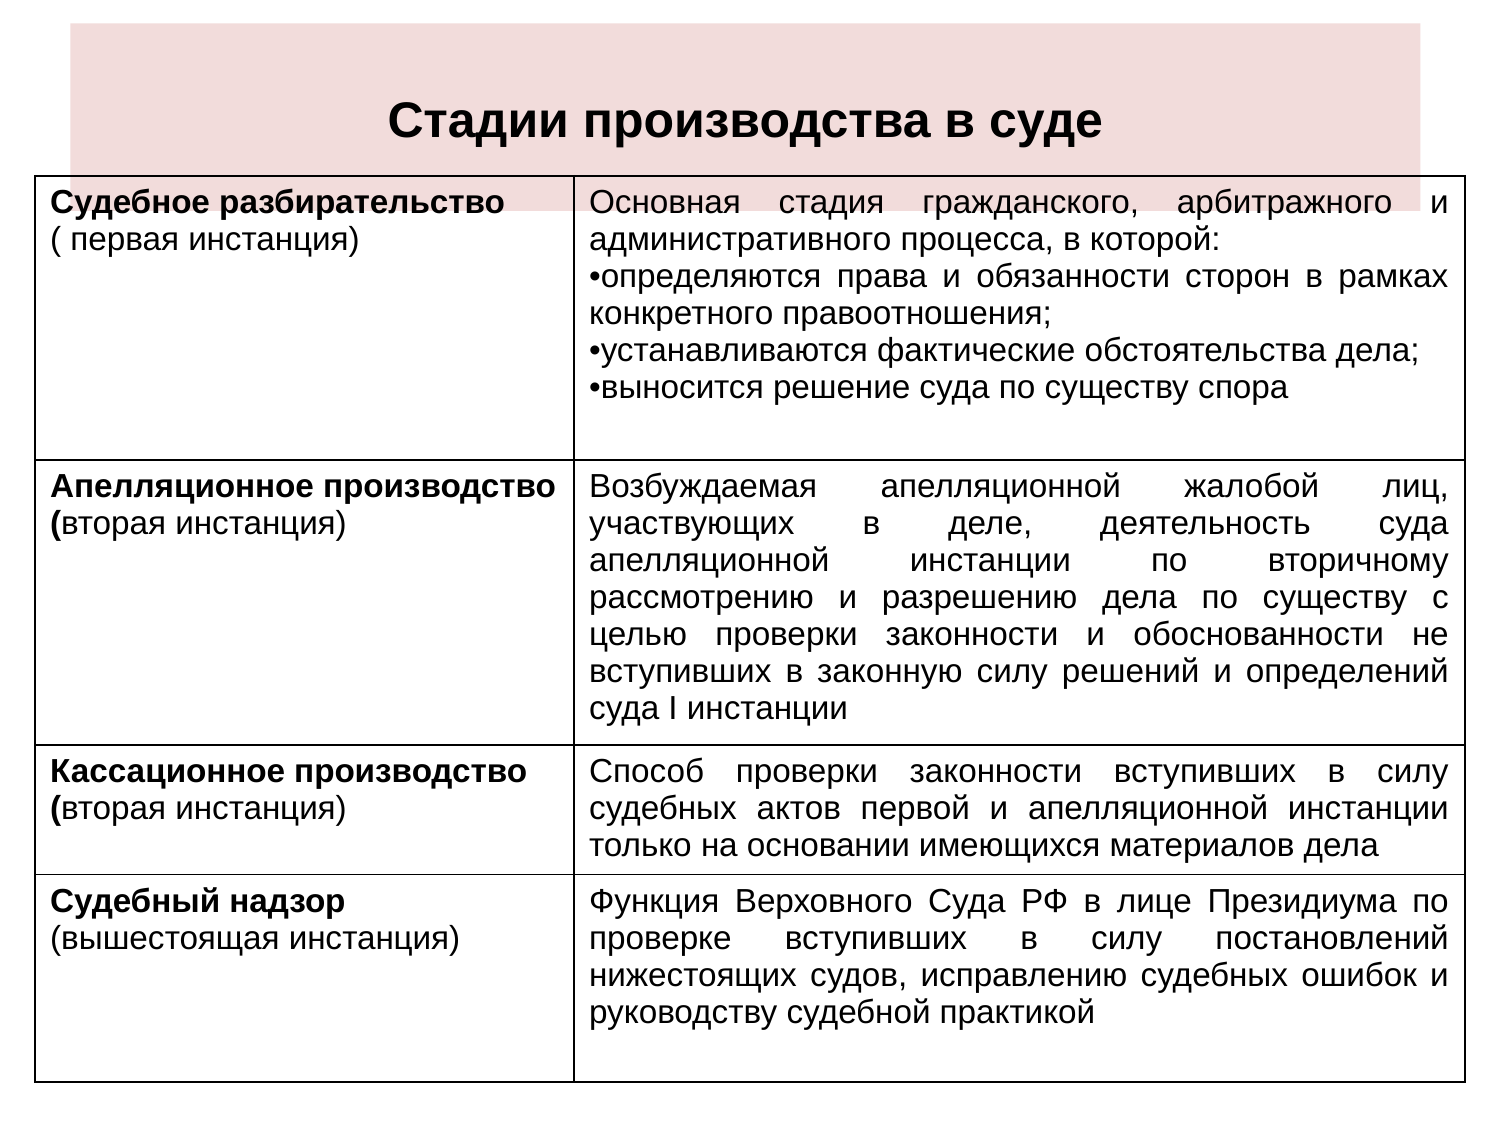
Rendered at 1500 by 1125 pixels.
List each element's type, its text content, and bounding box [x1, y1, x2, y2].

table_cell Апелляционное производство (вторая инстанция) [36, 461, 573, 744]
table_cell Способ проверки законности вступивших в силу судебных актов первой и апелляционной инстанции только на основании имеющихся материалов дела [575, 746, 1464, 874]
table_cell Возбуждаемая апелляционной жалобой лиц, участвующих в деле, деятельность суда апелляционной инстанции по вторичному рассмотрению и разрешению дела по существу с целью проверки законности и обоснованности не вступивших в законную силу решений и определений суда I инстанции [575, 461, 1464, 744]
table_header Основная стадия гражданского, арбитражного и административного процесса, в которой: определяются права и обязанности сторон в рамках конкретного правоотношения; устанавливаются фактические обстоятельства дела; выносится решение суда по существу спора [575, 177, 1464, 459]
table_cell Функция Верховного Суда РФ в лице Президиума по проверке вступивших в силу постановлений нижестоящих судов, исправлению судебных ошибок и руководству судебной практикой [575, 875, 1464, 1081]
table_cell Кассационное производство (вторая инстанция) [36, 746, 573, 874]
table_cell Судебный надзор (вышестоящая инстанция) [36, 875, 573, 1081]
table_header Судебное разбирательство ( первая инстанция) [36, 177, 573, 459]
title Стадии производства в суде [70, 23, 1421, 175]
